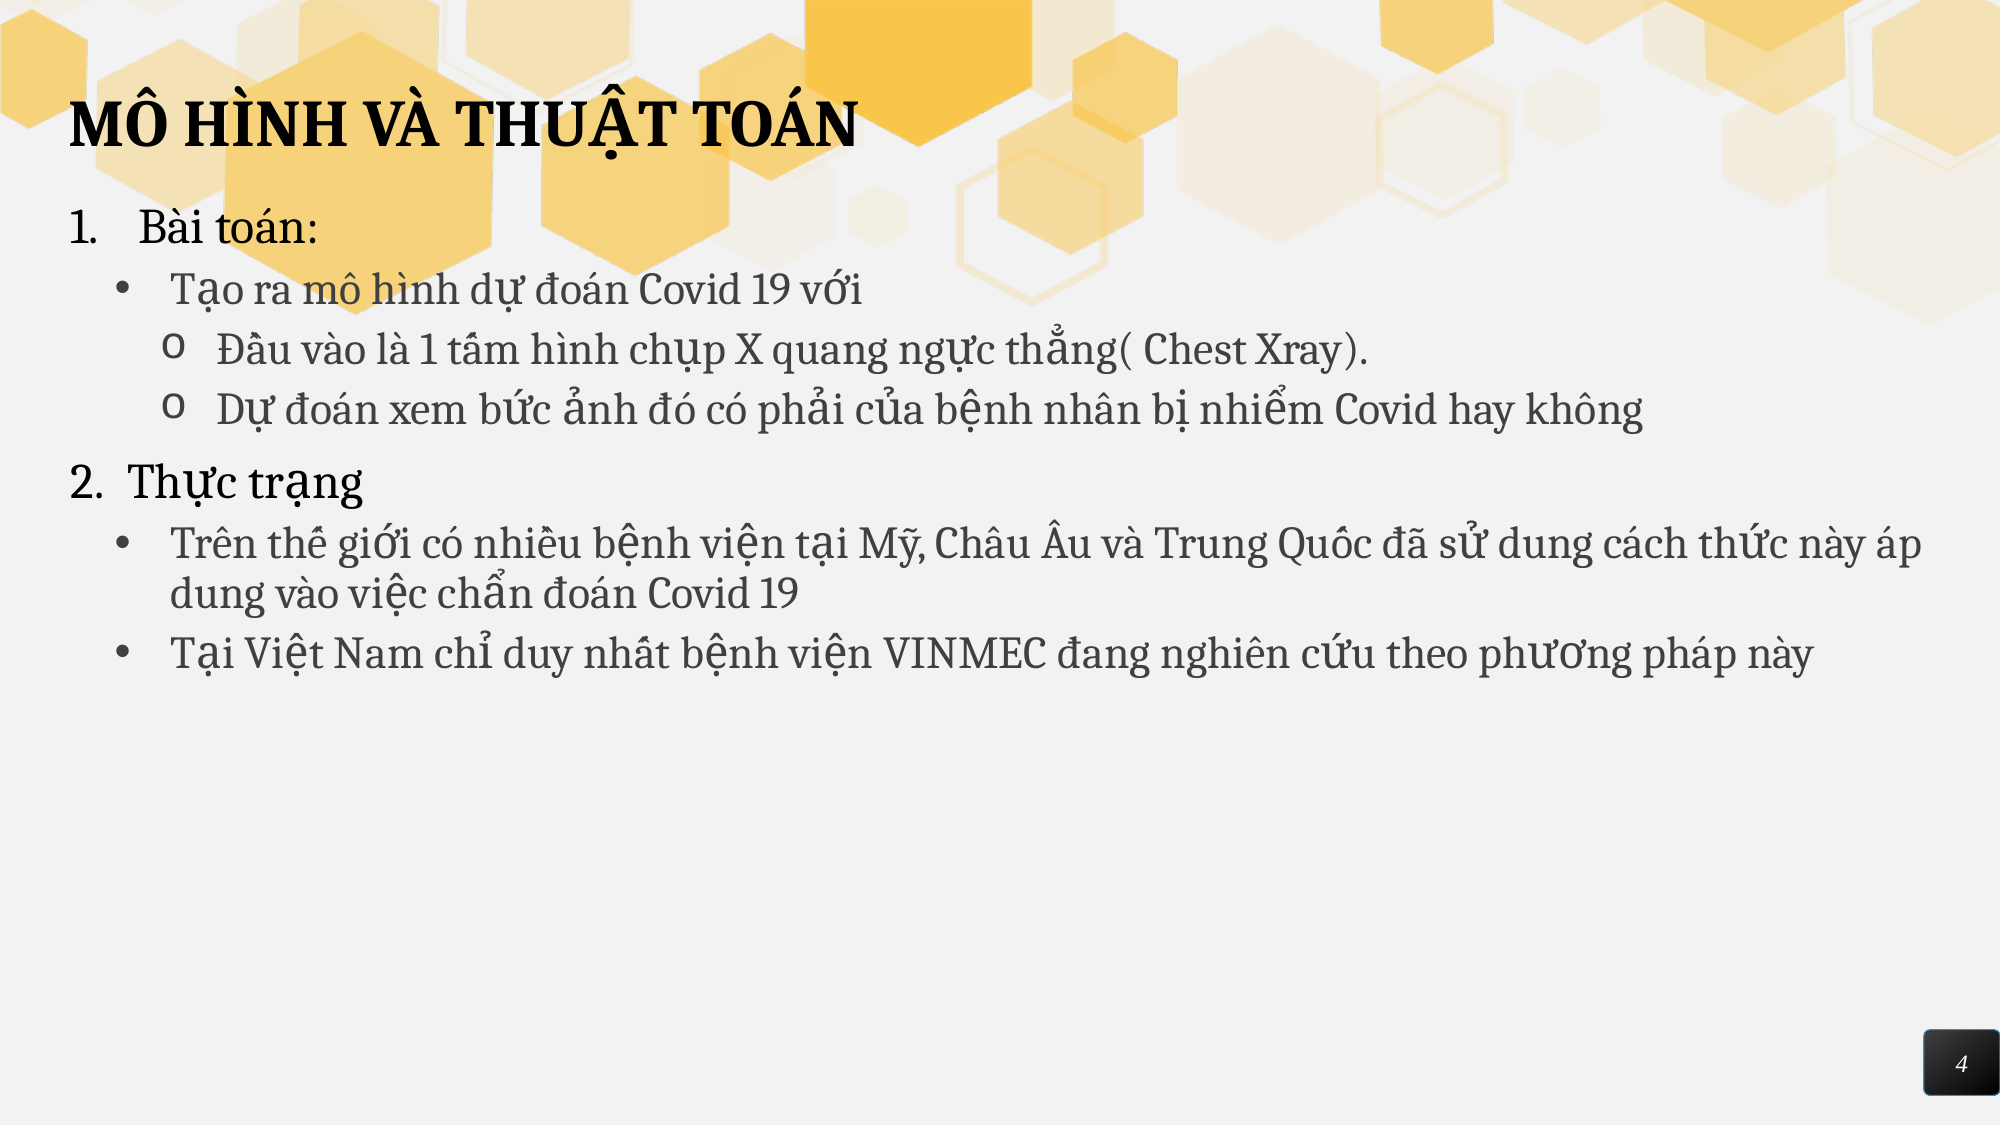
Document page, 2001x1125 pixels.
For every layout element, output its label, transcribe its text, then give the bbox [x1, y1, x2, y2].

list Bài toán: Tạo ra mô hình dự đoán Covid 19 với Đầu vào là 1 tấm hình chụp X quang ngực thẳng( Chest Xray). Dự đoán xem bức ảnh đó có phải của bệnh nhân bị nhiểm Covid hay không Thực trạng Trên thế giới có nhiều bệnh viện tại Mỹ, Châu Âu và Trung Quốc đã sử dung cách thức này áp dung vào việc chẩn đoán Covid 19 Tại Việt Nam chỉ duy nhất bệnh viện VINMEC đang nghiên cứu theo phương pháp này [70, 200, 1931, 1055]
slide_number 4 [1923, 1029, 2000, 1096]
picture [0, 0, 2000, 1125]
title MÔ HÌNH VÀ THUẬT TOÁN [69, 129, 1928, 201]
